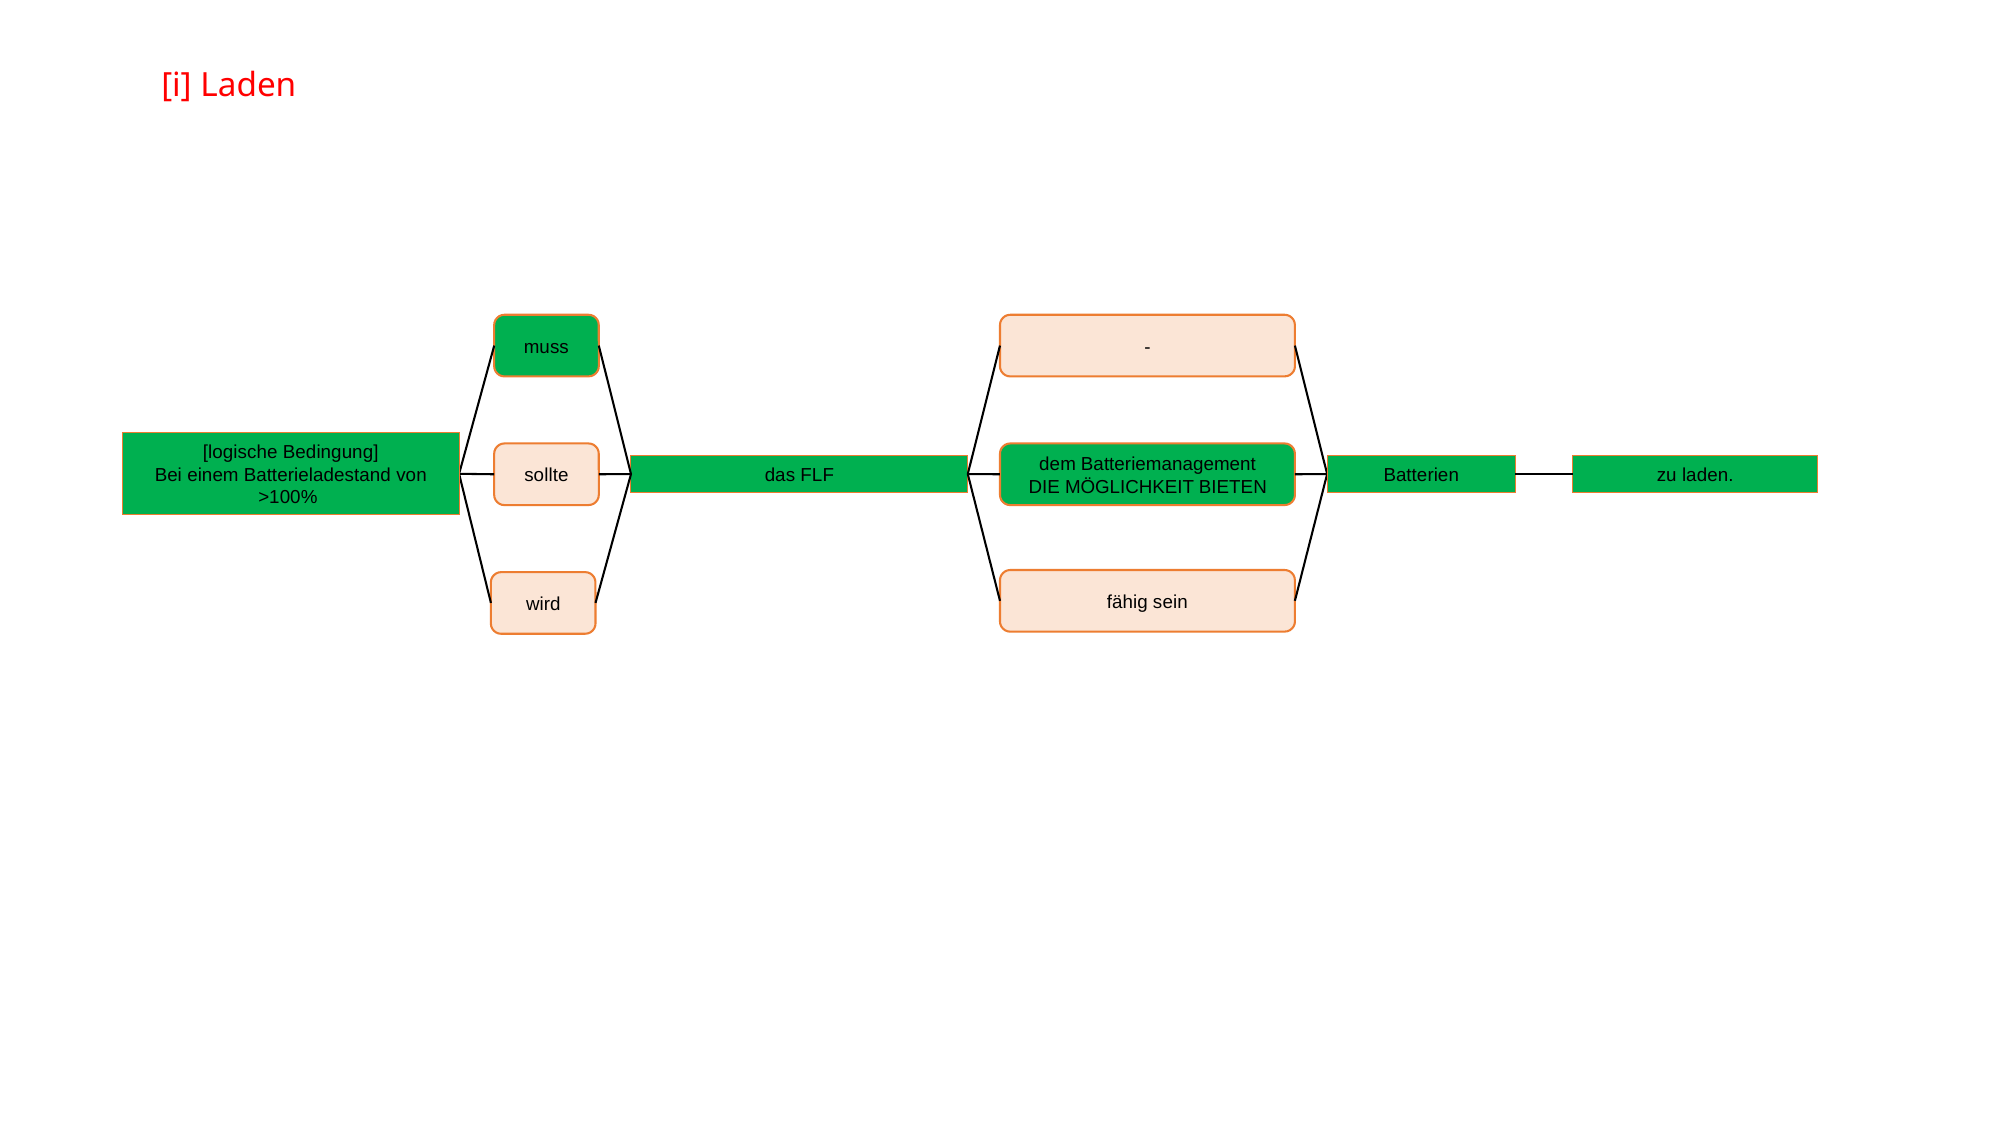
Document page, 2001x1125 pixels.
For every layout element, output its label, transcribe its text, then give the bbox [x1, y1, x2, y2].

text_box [1294, 474, 1328, 601]
text_box fähig sein [998, 568, 1296, 633]
text_box sollte [493, 442, 598, 507]
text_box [967, 345, 1000, 474]
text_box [967, 474, 1000, 601]
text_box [459, 474, 491, 603]
text_box Batterien [1328, 455, 1516, 493]
title [i] Laden [137, 59, 1863, 112]
text_box zu laden. [1572, 455, 1818, 493]
text_box muss [493, 313, 600, 378]
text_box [595, 474, 632, 603]
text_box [459, 345, 495, 474]
text_box wird [489, 571, 597, 635]
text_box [598, 345, 631, 474]
text_box dem Batteriemanagement DIE MÖGLICHKEIT BIETEN [1000, 442, 1294, 507]
text_box das FLF [631, 455, 967, 493]
text_box [logische Bedingung] Bei einem Batterieladestand von >100% [122, 432, 459, 515]
text_box - [998, 313, 1296, 378]
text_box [1294, 345, 1328, 474]
